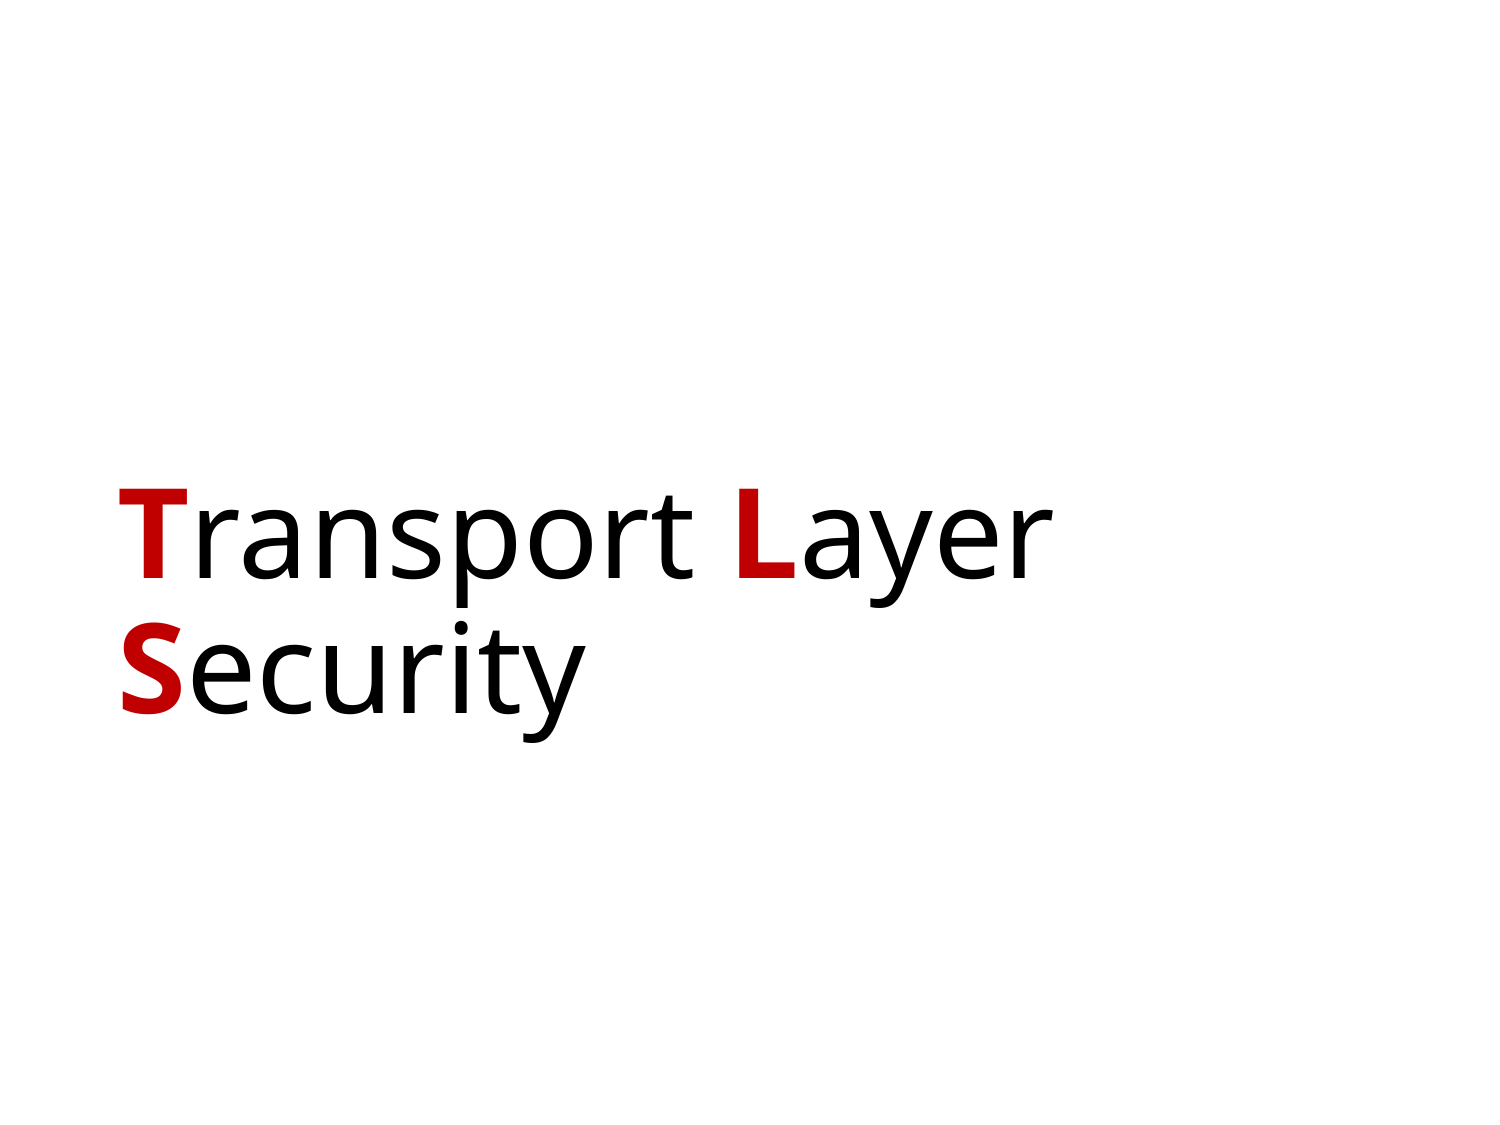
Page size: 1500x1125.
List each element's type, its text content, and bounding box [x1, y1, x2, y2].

title Transport Layer Security [102, 280, 1397, 749]
